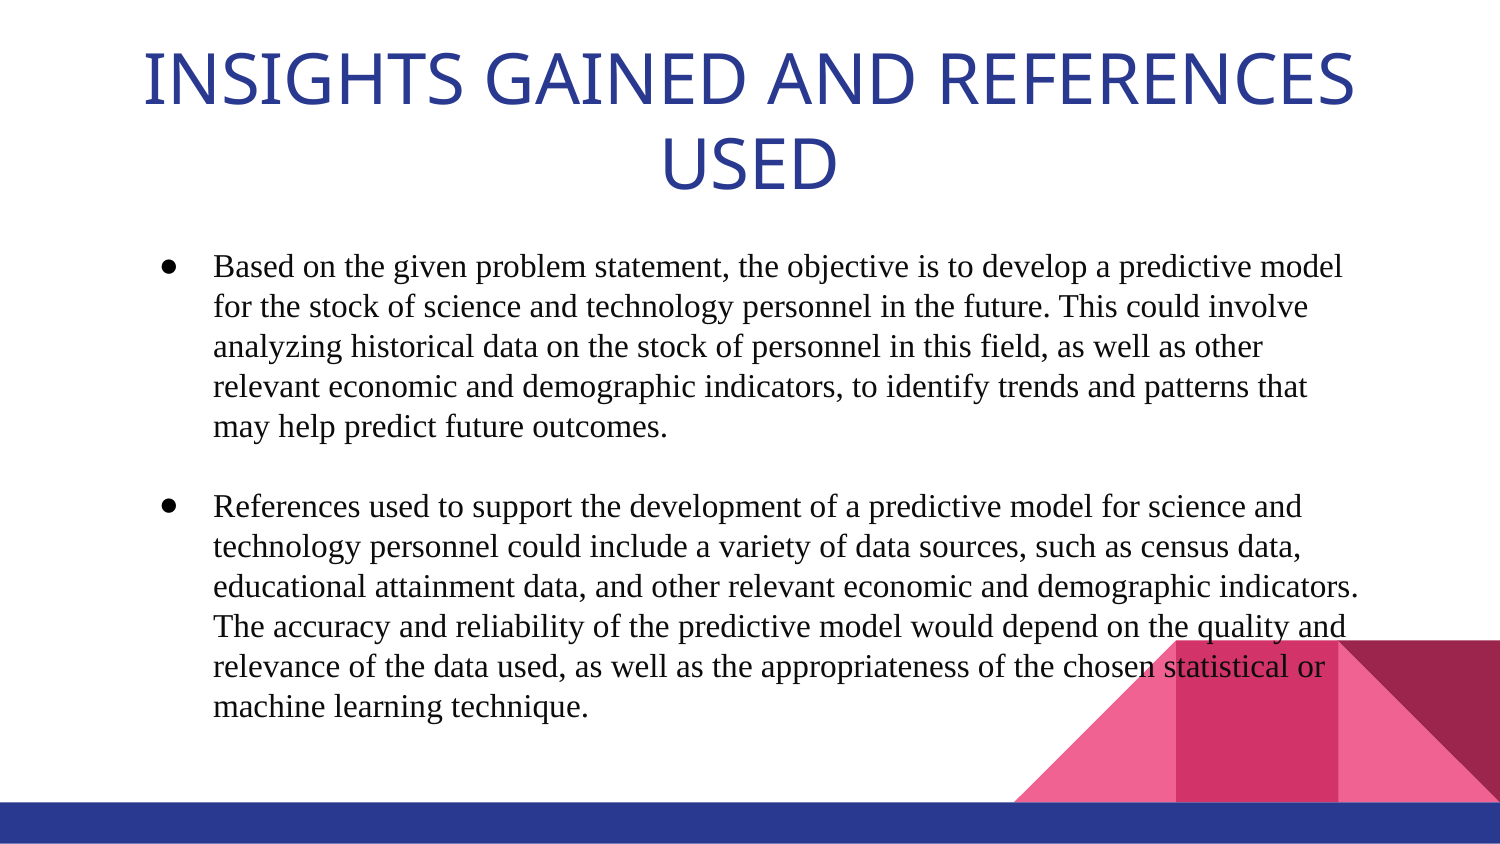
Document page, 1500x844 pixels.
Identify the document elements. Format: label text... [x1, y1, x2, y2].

text_box Based on the given problem statement, the objective is to develop a predictive model for the stock of science and technology personnel in the future. This could involve analyzing historical data on the stock of personnel in this field, as well as other relevant economic and demographic indicators, to identify trends and patterns that may help predict future outcomes. References used to support the development of a predictive model for science and technology personnel could include a variety of data sources, such as census data, educational attainment data, and other relevant economic and demographic indicators. The accuracy and reliability of the predictive model would depend on the quality and relevance of the data used, as well as the appropriateness of the chosen statistical or machine learning technique. [123, 229, 1377, 797]
text_box INSIGHTS GAINED AND REFERENCES USED [116, 18, 1383, 193]
